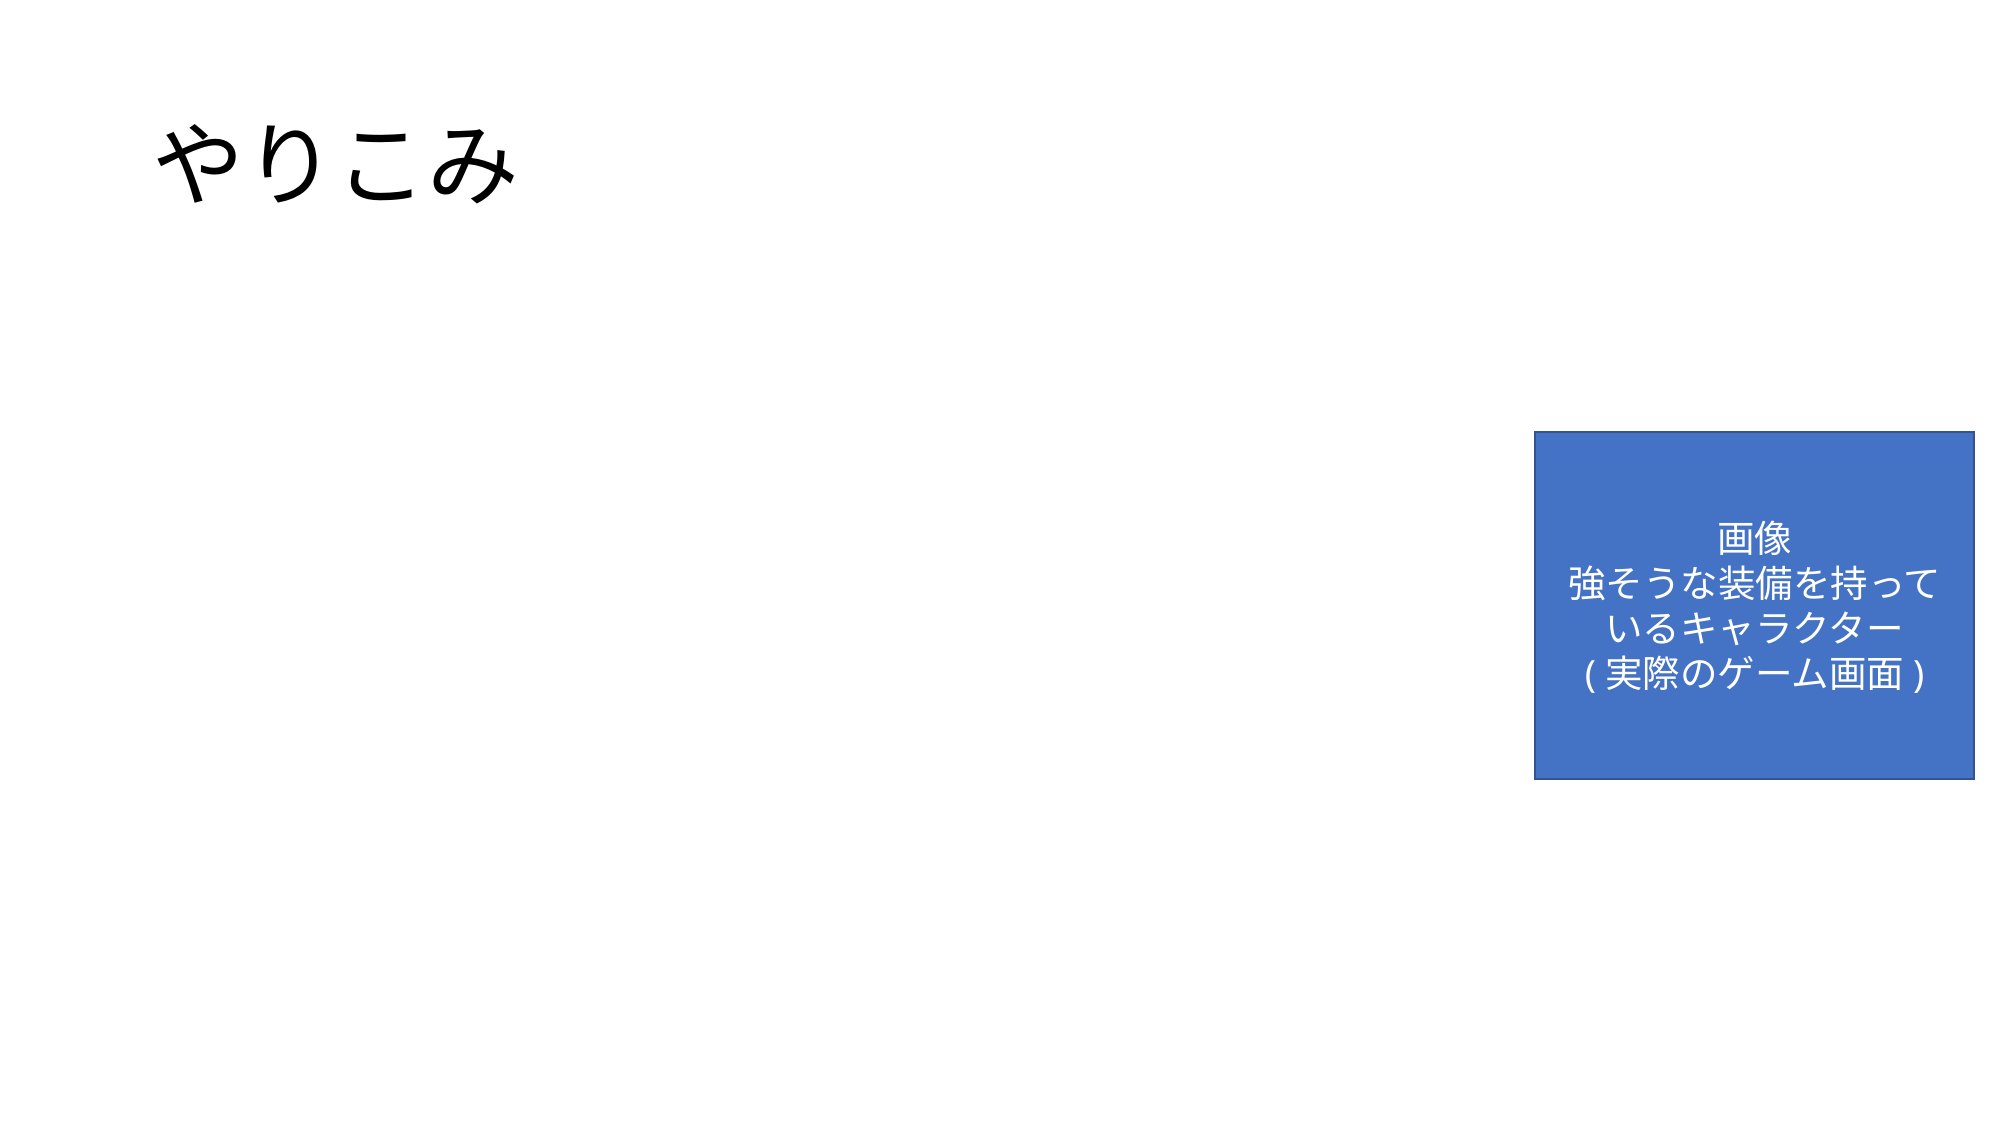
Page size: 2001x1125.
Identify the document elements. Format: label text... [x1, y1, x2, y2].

text_box 画像 強そうな装備を持っているキャラクター (実際のゲーム画面) [1534, 431, 1975, 780]
title やりこみ [137, 59, 1863, 278]
